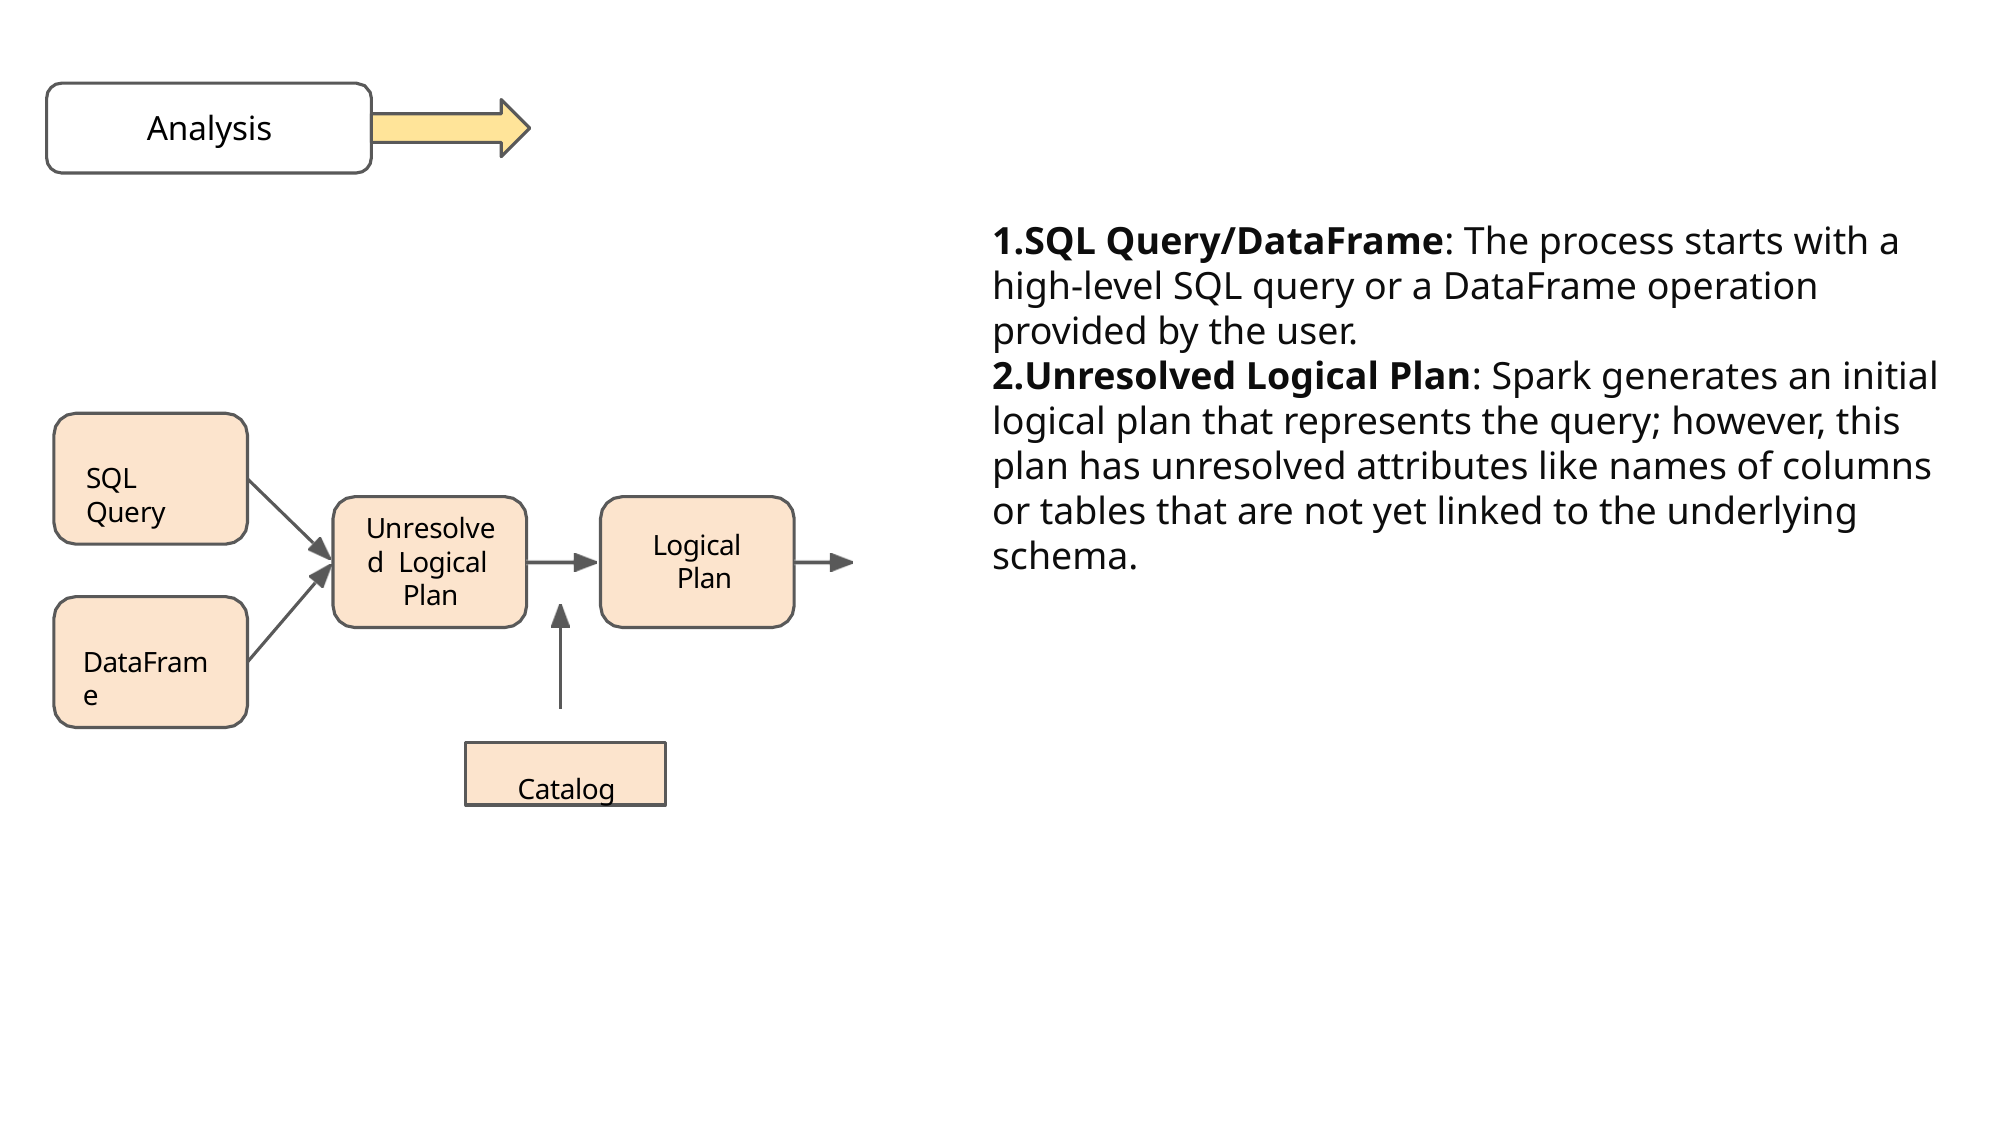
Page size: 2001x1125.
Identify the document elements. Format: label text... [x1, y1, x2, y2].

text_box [51, 411, 250, 547]
text_box Catalog [465, 742, 666, 805]
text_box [51, 594, 250, 730]
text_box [245, 476, 853, 710]
text_box SQL Query/DataFrame: The process starts with a high-level SQL query or a DataFrame operation provided by the user. Unresolved Logical Plan: Spark generates an initial logical plan that represents the query; however, this plan has unresolved attributes like names of columns or tables that are not yet linked to the underlying schema. [977, 209, 1978, 585]
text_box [369, 97, 532, 159]
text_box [44, 81, 374, 176]
